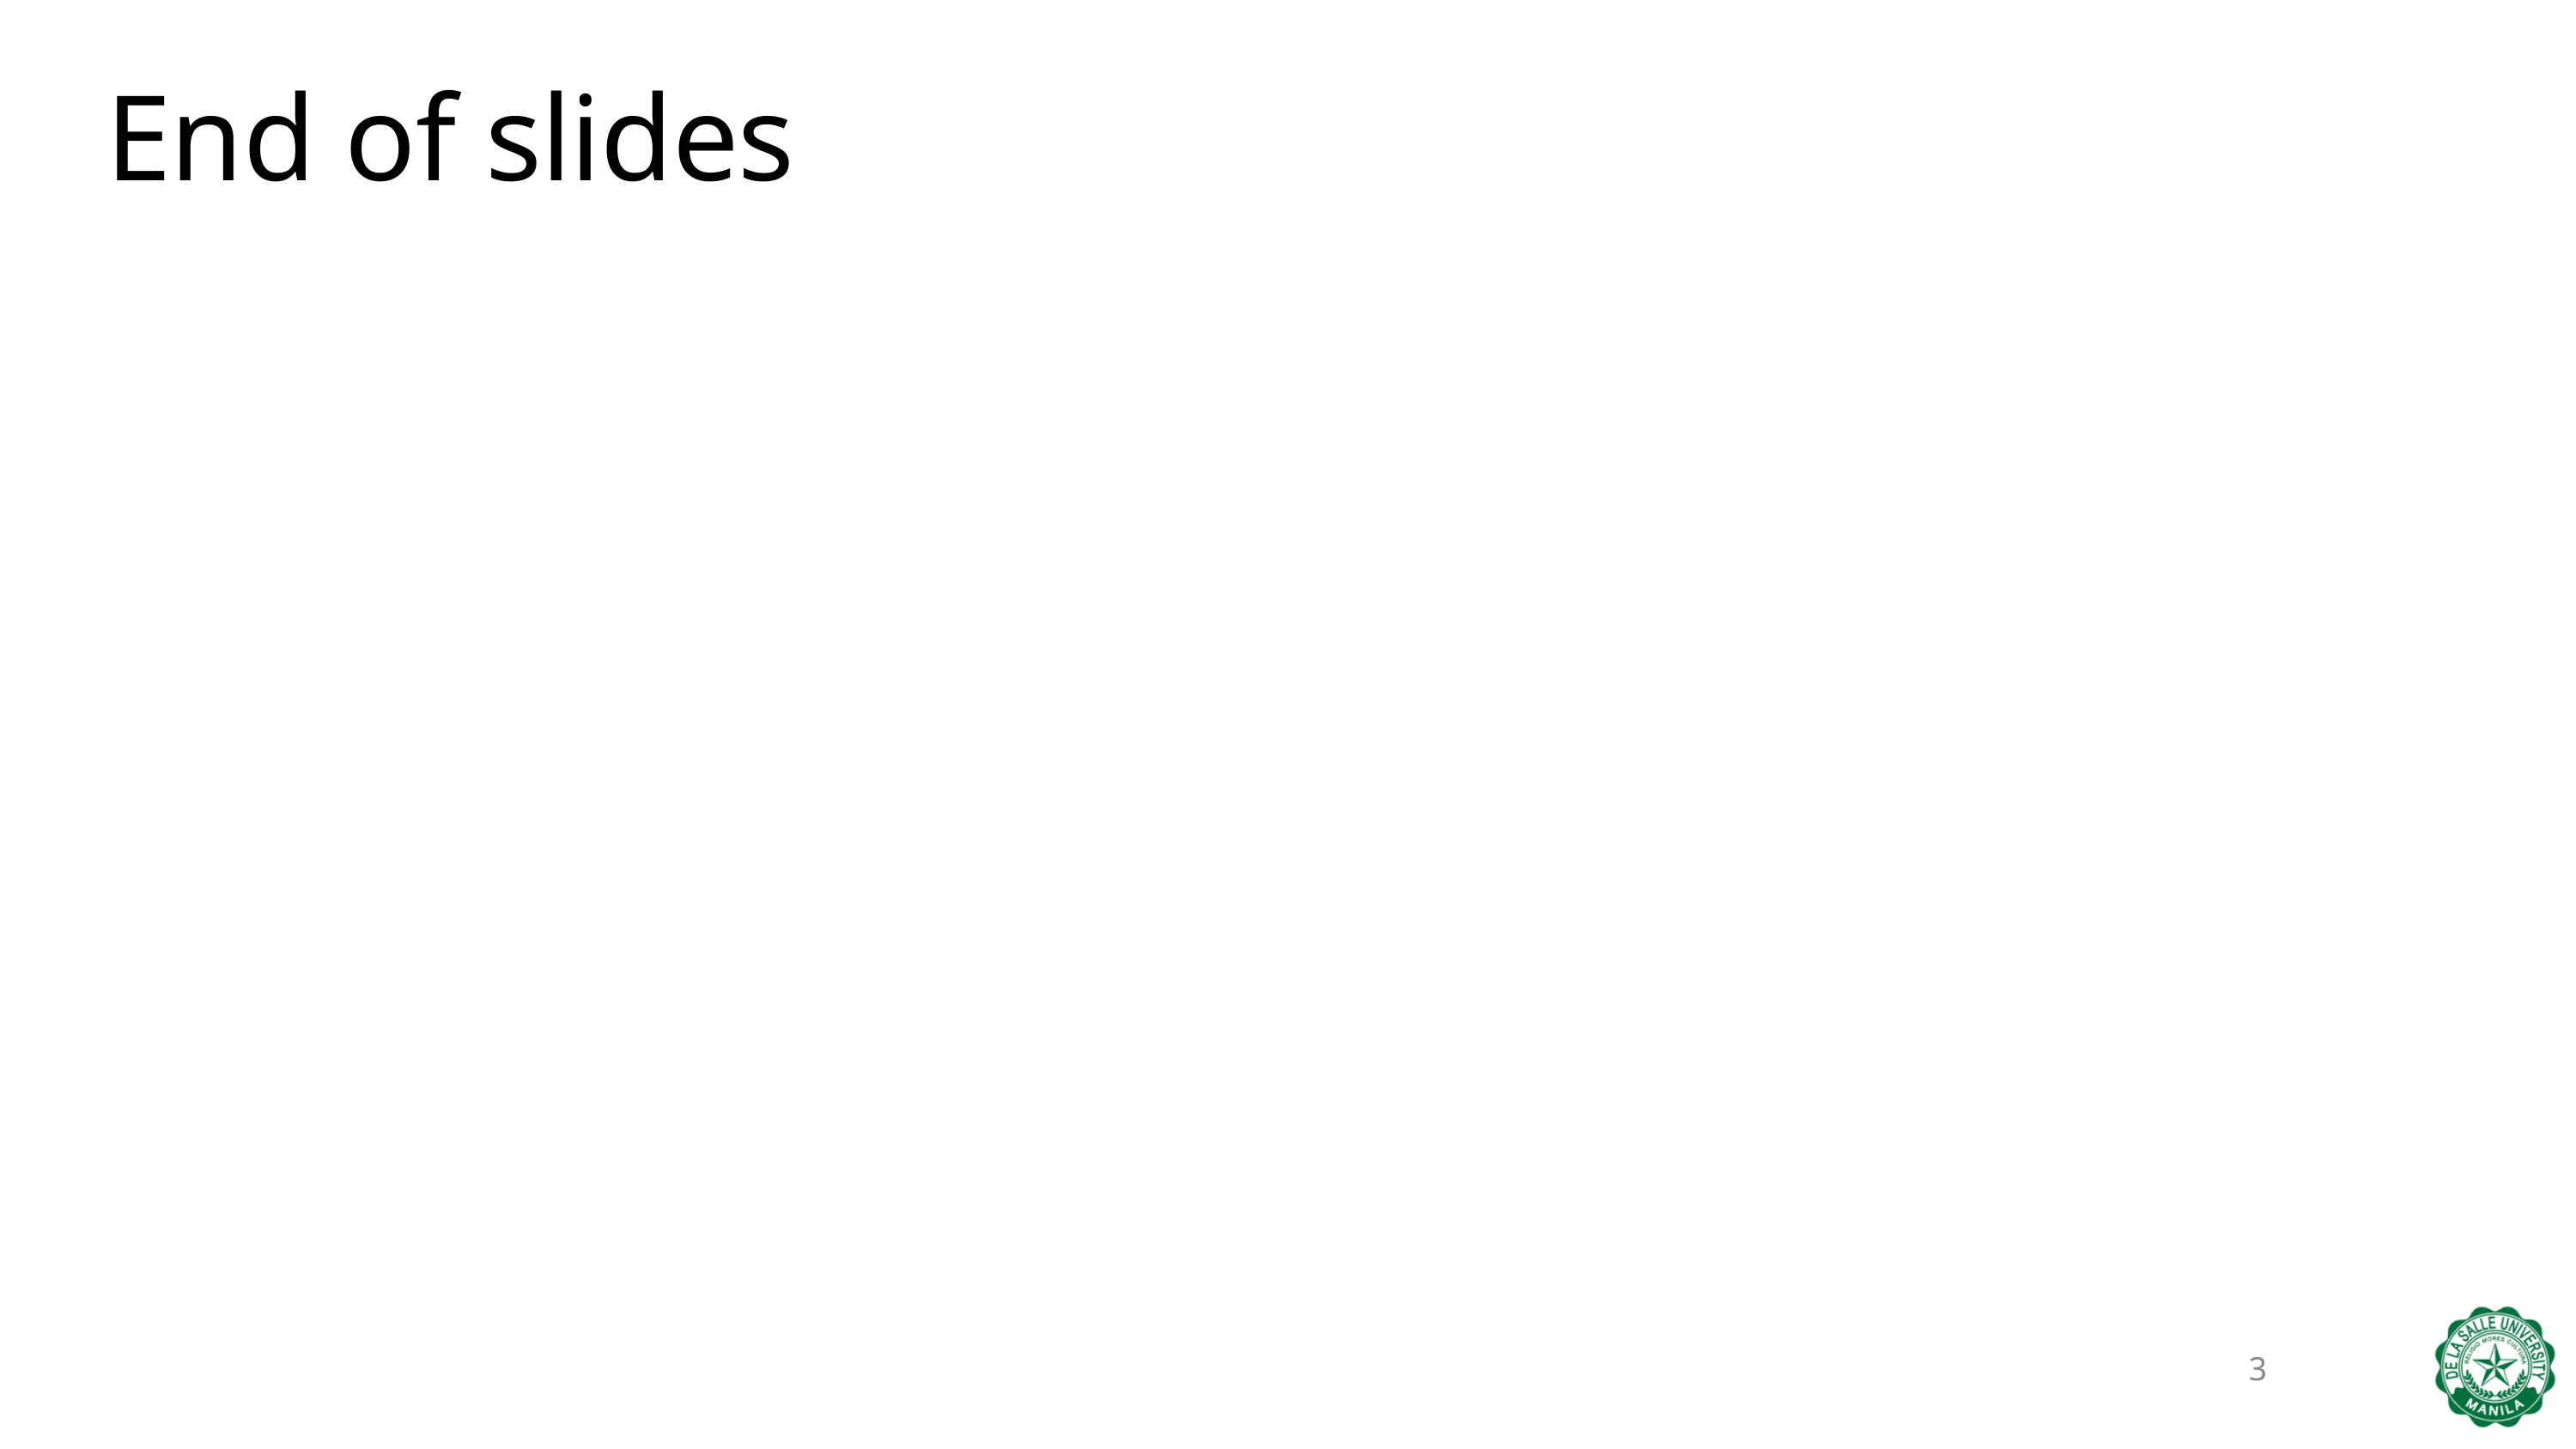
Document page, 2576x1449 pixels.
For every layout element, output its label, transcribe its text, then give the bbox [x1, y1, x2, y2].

text_box End of slides [106, 76, 2233, 204]
text_box 3 [1832, 1349, 2268, 1388]
text_box [2433, 1304, 2558, 1430]
